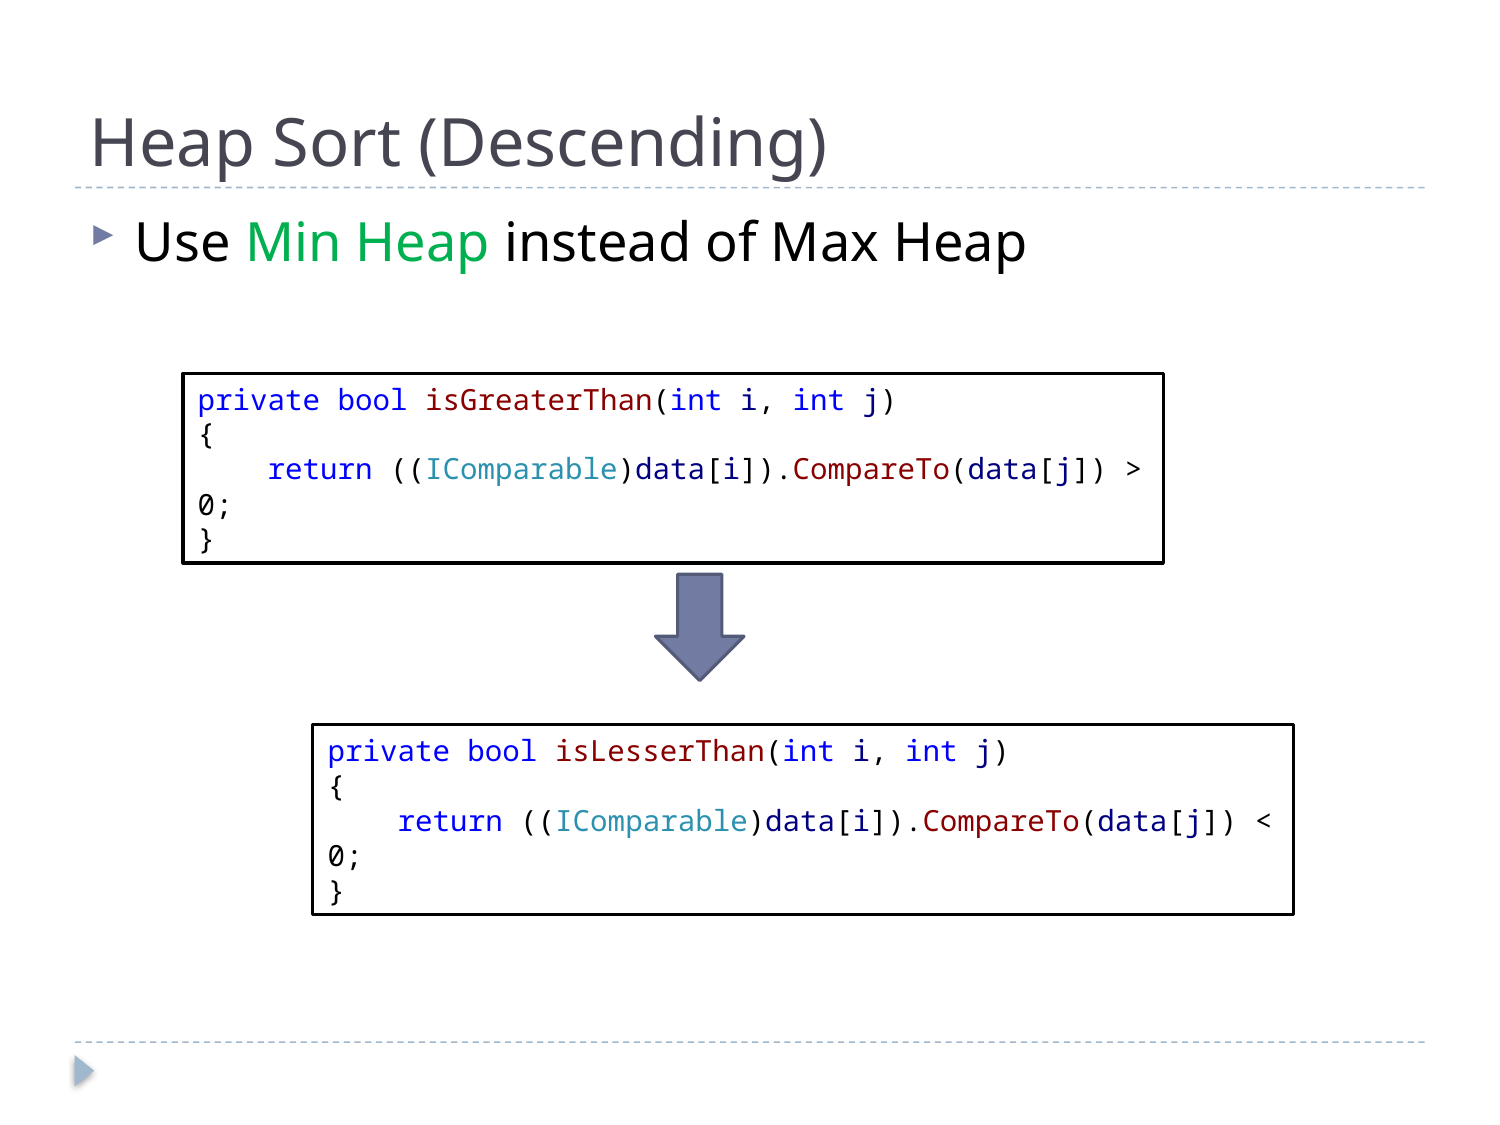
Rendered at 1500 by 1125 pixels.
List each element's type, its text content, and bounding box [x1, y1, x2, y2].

list Use Min Heap instead of Max Heap [75, 200, 1425, 1010]
title Heap Sort (Descending) [75, 24, 1425, 188]
text_box private bool isGreaterThan(int i, int j) { return ((IComparable)data[i]).CompareTo(data[j]) > 0; } [181, 372, 1165, 565]
text_box [654, 572, 746, 682]
text_box private bool isLesserThan(int i, int j) { return ((IComparable)data[i]).CompareTo(data[j]) < 0; } [311, 723, 1295, 916]
